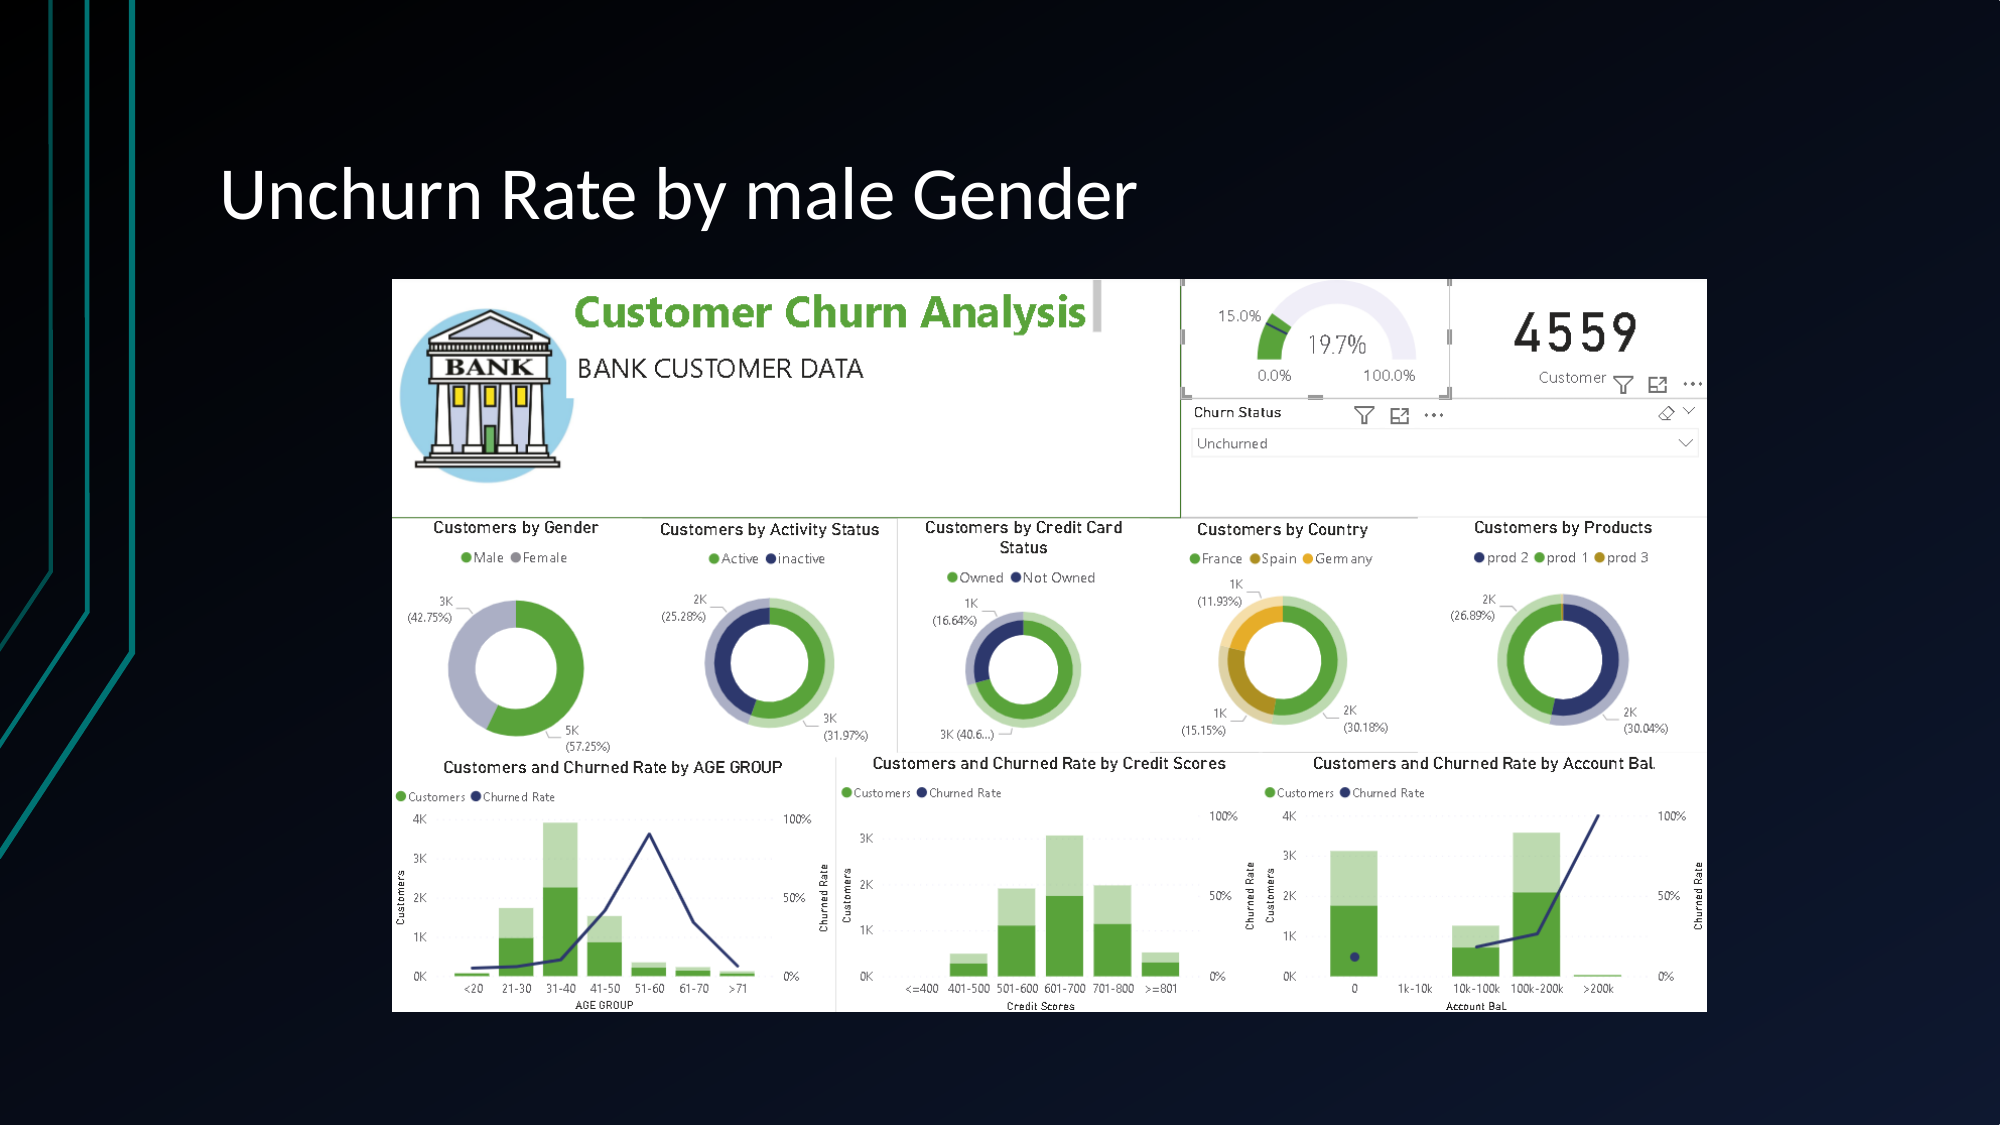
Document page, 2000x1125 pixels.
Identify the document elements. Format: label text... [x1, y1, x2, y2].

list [392, 278, 1707, 1012]
title Unchurn Rate by male Gender [199, 45, 1900, 246]
